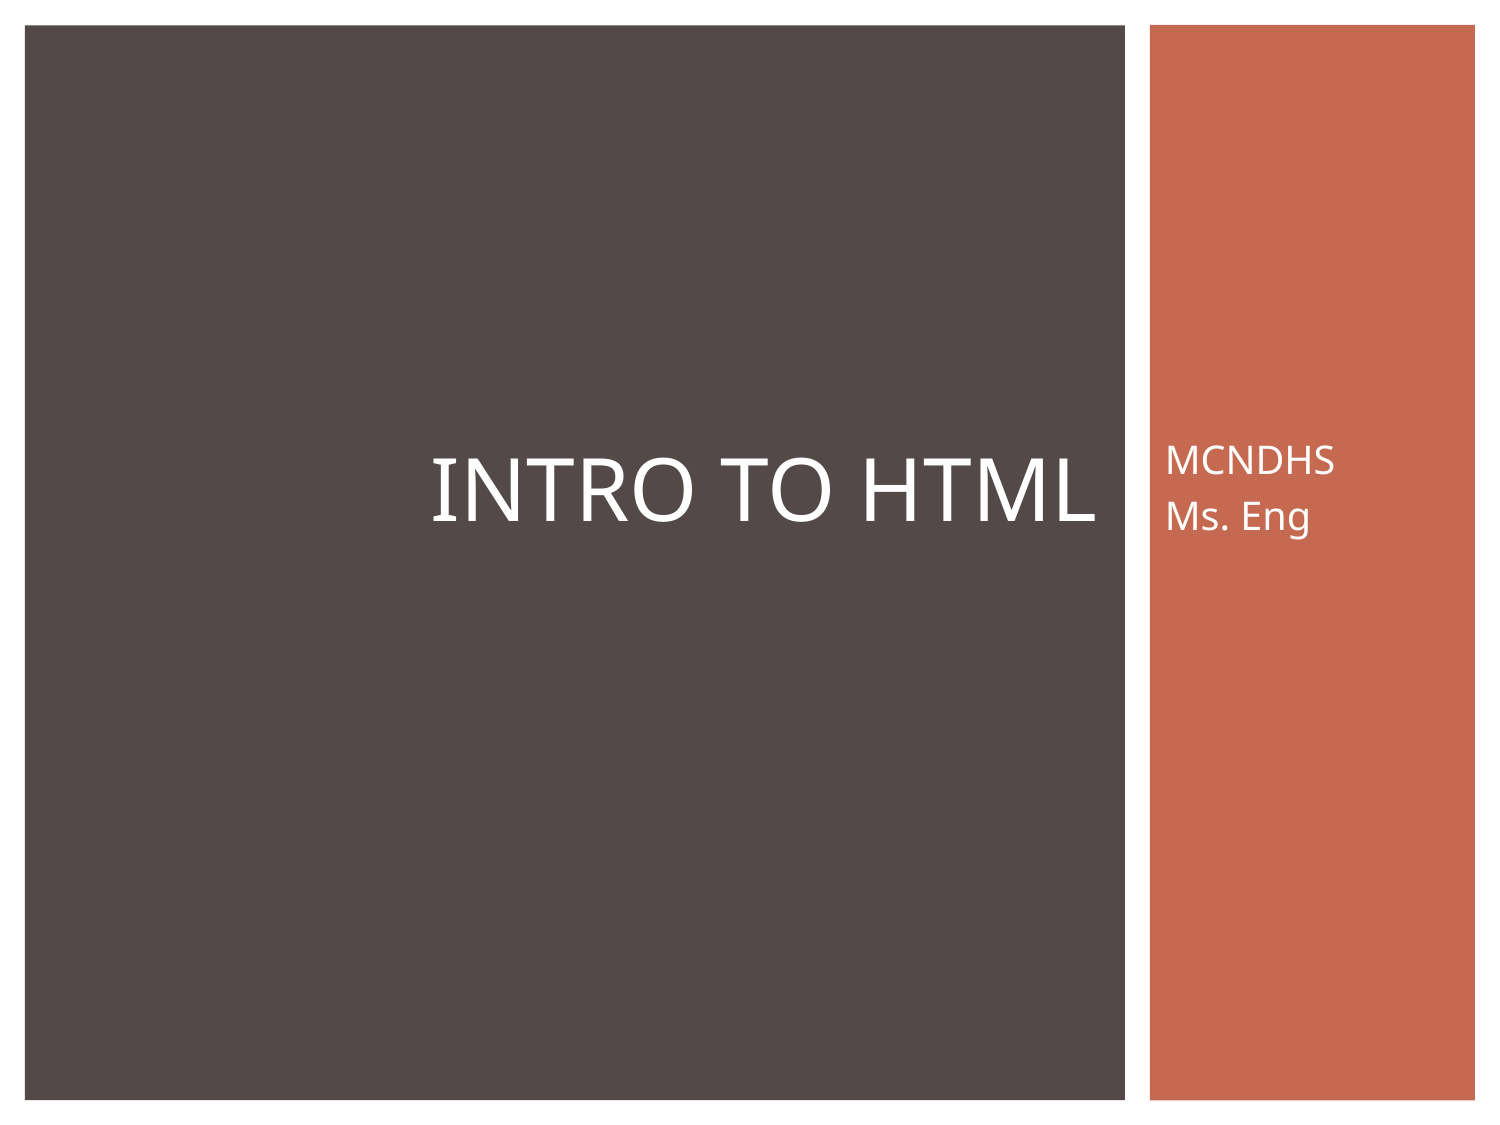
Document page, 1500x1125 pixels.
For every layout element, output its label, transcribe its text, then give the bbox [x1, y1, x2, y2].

title INTRO TO HTML [75, 336, 1113, 637]
subtitle MCNDHS Ms. Eng [1149, 336, 1475, 637]
